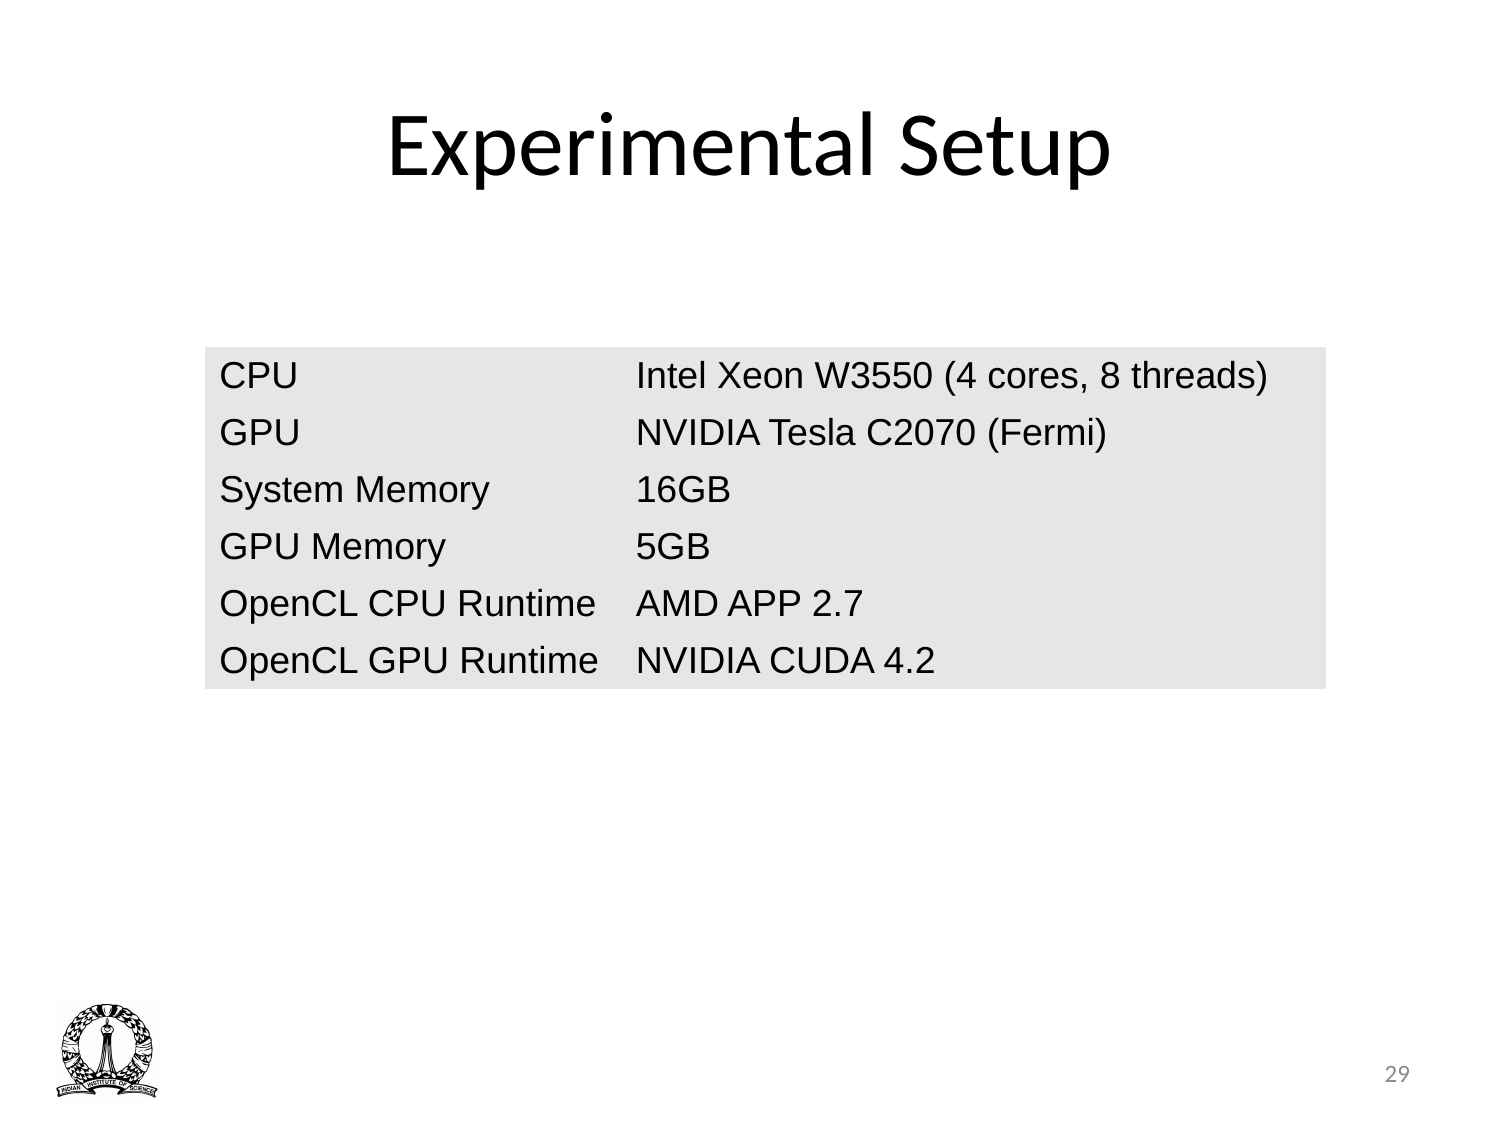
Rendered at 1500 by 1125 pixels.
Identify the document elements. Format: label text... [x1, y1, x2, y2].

table_cell NVIDIA CUDA 4.2 [621, 632, 1326, 689]
picture [53, 1000, 160, 1101]
table_cell 5GB [621, 518, 1326, 575]
table_header CPU [205, 347, 621, 404]
table_cell OpenCL CPU Runtime [205, 575, 621, 632]
table_cell GPU [205, 404, 621, 461]
table_cell 16GB [621, 461, 1326, 518]
title Experimental Setup [75, 45, 1425, 233]
slide_number 29 [1074, 1042, 1425, 1103]
table_cell AMD APP 2.7 [621, 575, 1326, 632]
table_cell OpenCL GPU Runtime [205, 632, 621, 689]
table_cell NVIDIA Tesla C2070 (Fermi) [621, 404, 1326, 461]
table_cell GPU Memory [205, 518, 621, 575]
table_cell System Memory [205, 461, 621, 518]
table_header Intel Xeon W3550 (4 cores, 8 threads) [621, 347, 1326, 404]
